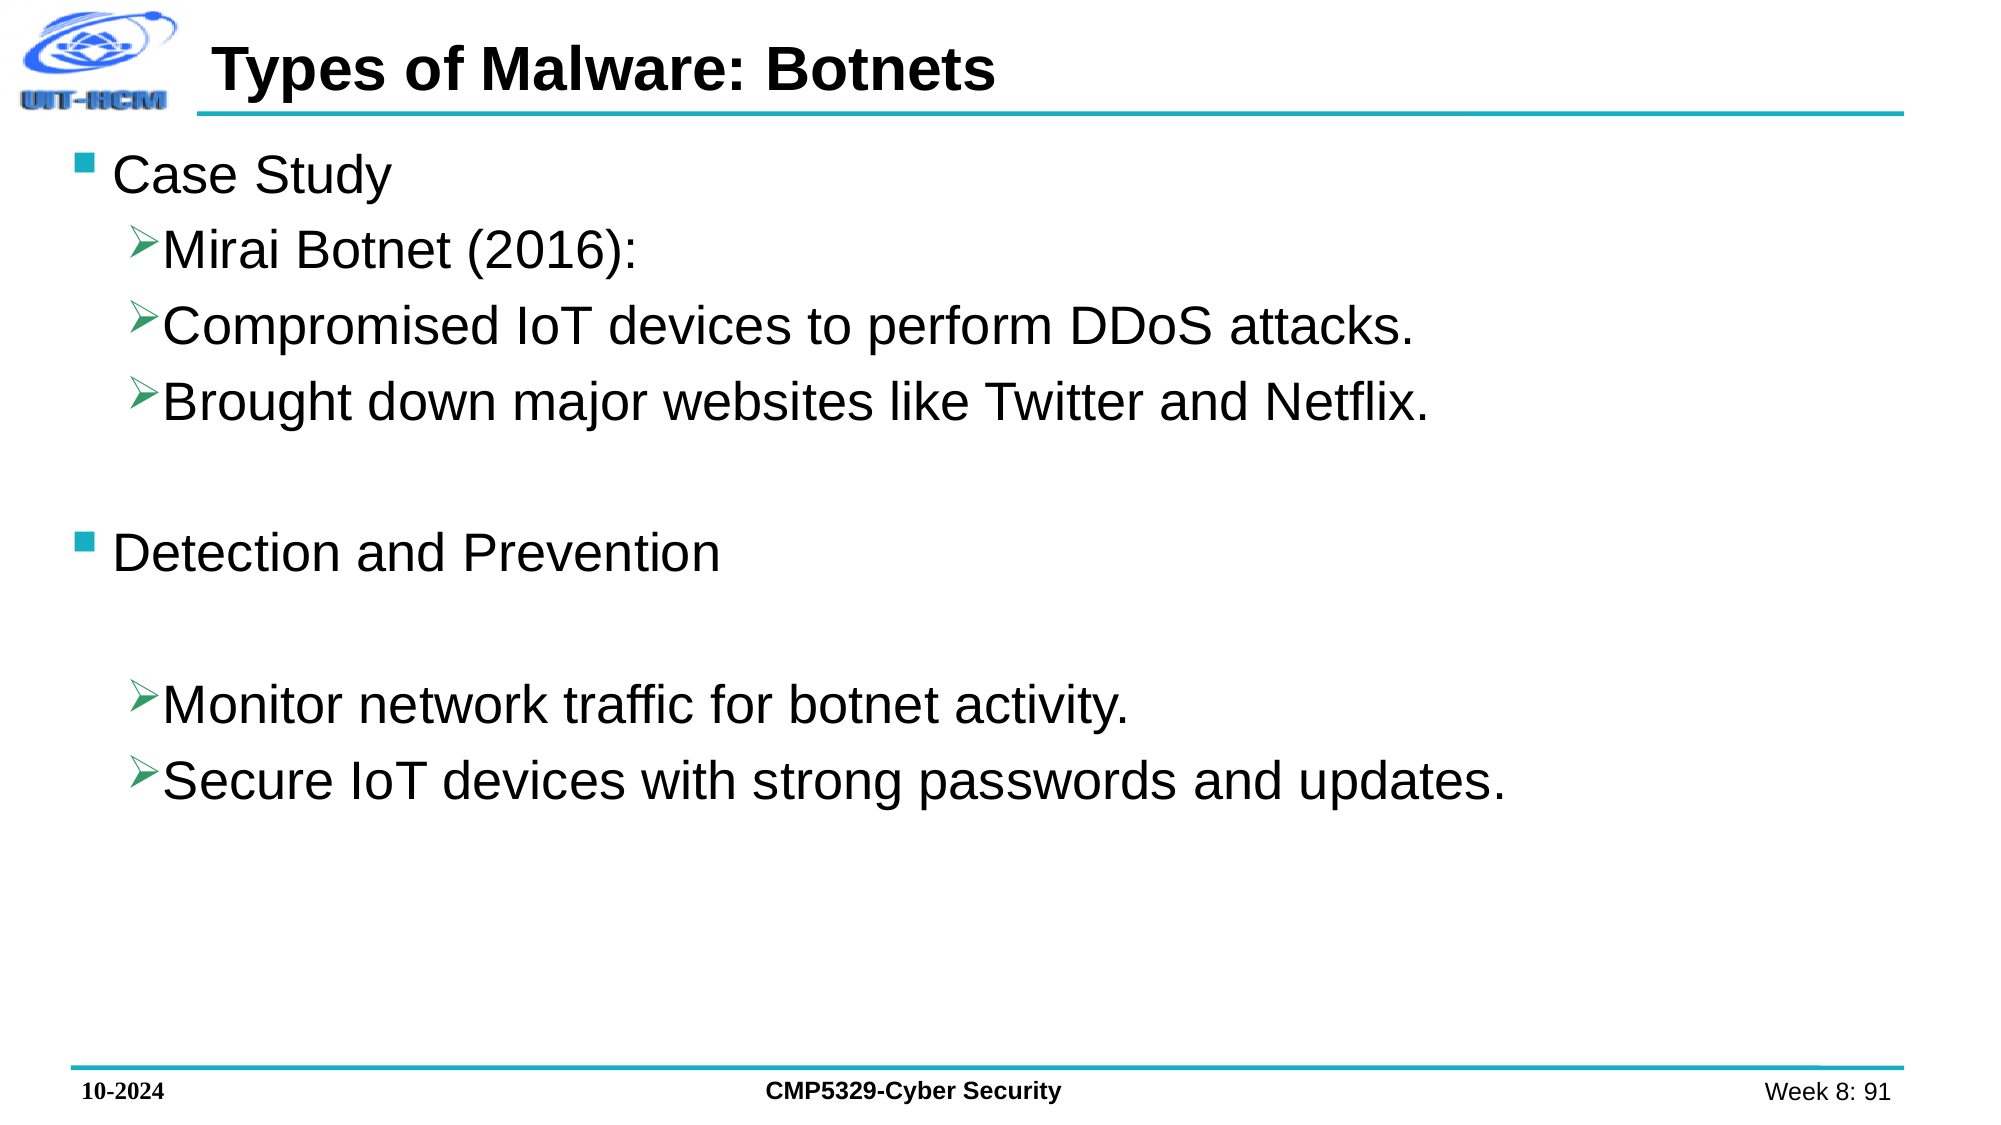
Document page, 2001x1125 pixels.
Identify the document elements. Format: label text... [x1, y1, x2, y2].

picture [1, 0, 196, 120]
list Case Study Mirai Botnet (2016): Compromised IoT devices to perform DDoS attacks. Brought down major websites like Twitter and Netflix. Detection and Prevention Monitor network traffic for botnet activity. Secure IoT devices with strong passwords and updates. [55, 131, 1945, 1055]
title Types of Malware: Botnets [196, 0, 1804, 130]
